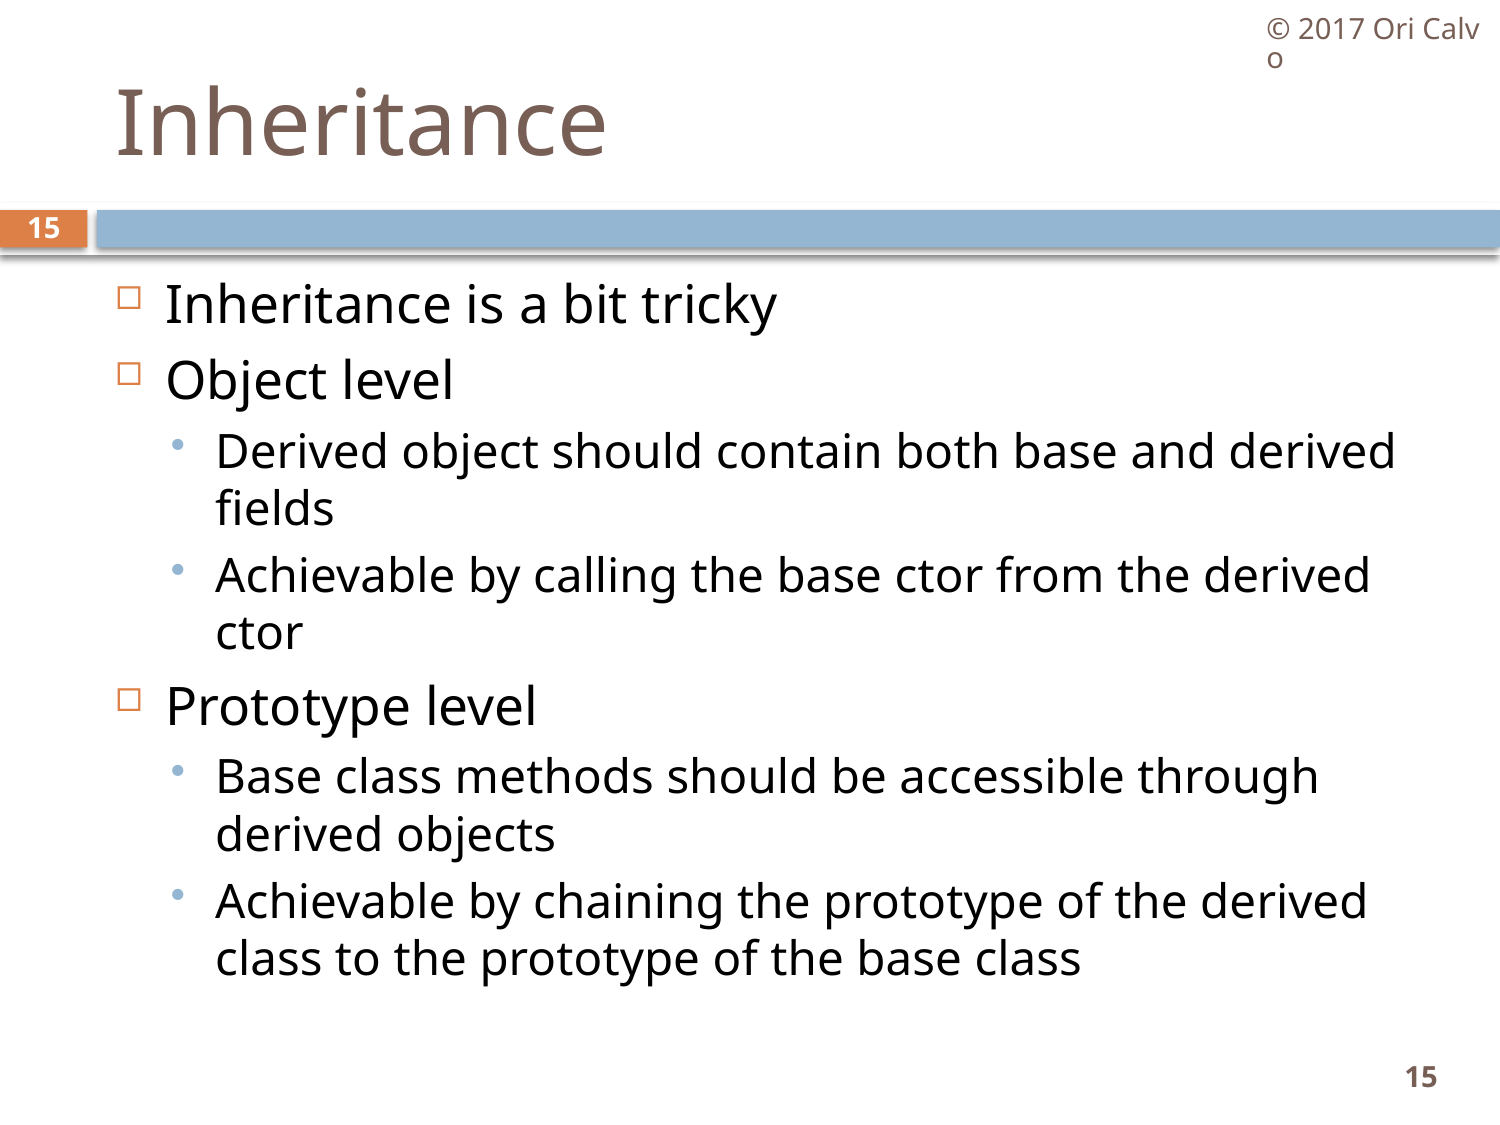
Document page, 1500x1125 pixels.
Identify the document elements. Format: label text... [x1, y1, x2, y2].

footer © 2017 Ori Calvo [1251, 0, 1500, 60]
list Inheritance is a bit tricky Object level Derived object should contain both base and derived fields Achievable by calling the base ctor from the derived ctor Prototype level Base class methods should be accessible through derived objects Achievable by chaining the prototype of the derived class to the prototype of the base class [100, 262, 1438, 1000]
title Inheritance [100, 37, 1438, 200]
slide_number 15 [0, 208, 88, 249]
